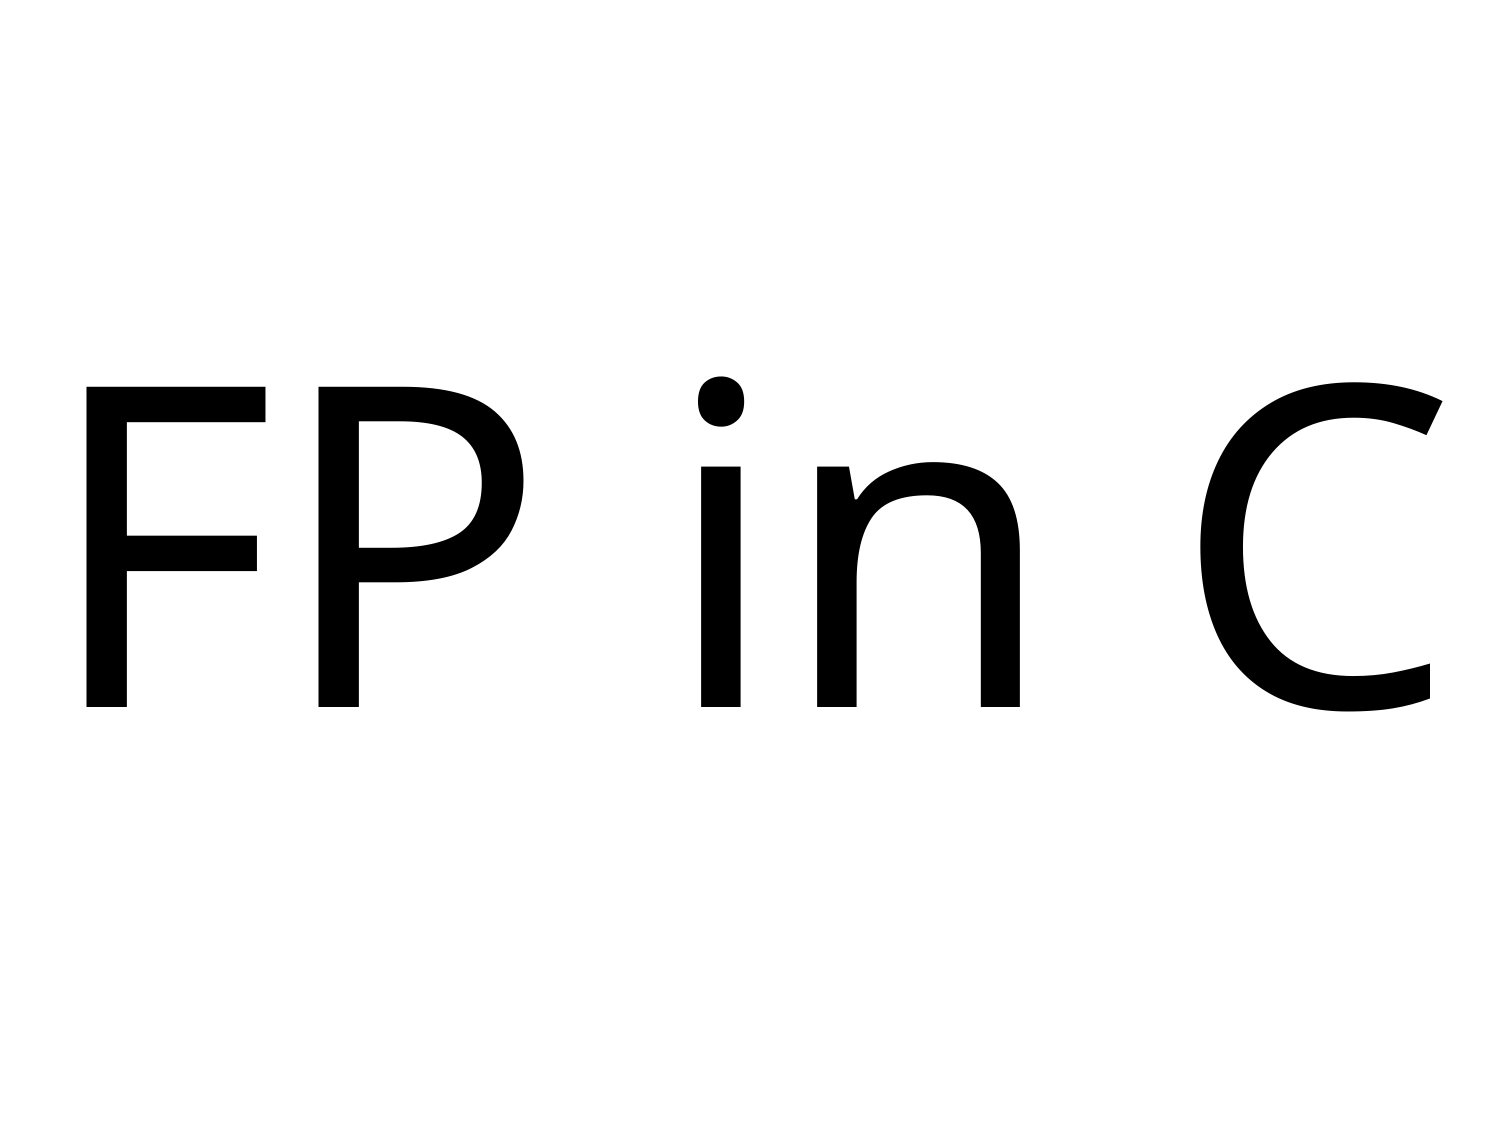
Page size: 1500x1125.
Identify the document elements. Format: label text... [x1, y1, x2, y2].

list FP in C [0, 0, 1500, 1125]
